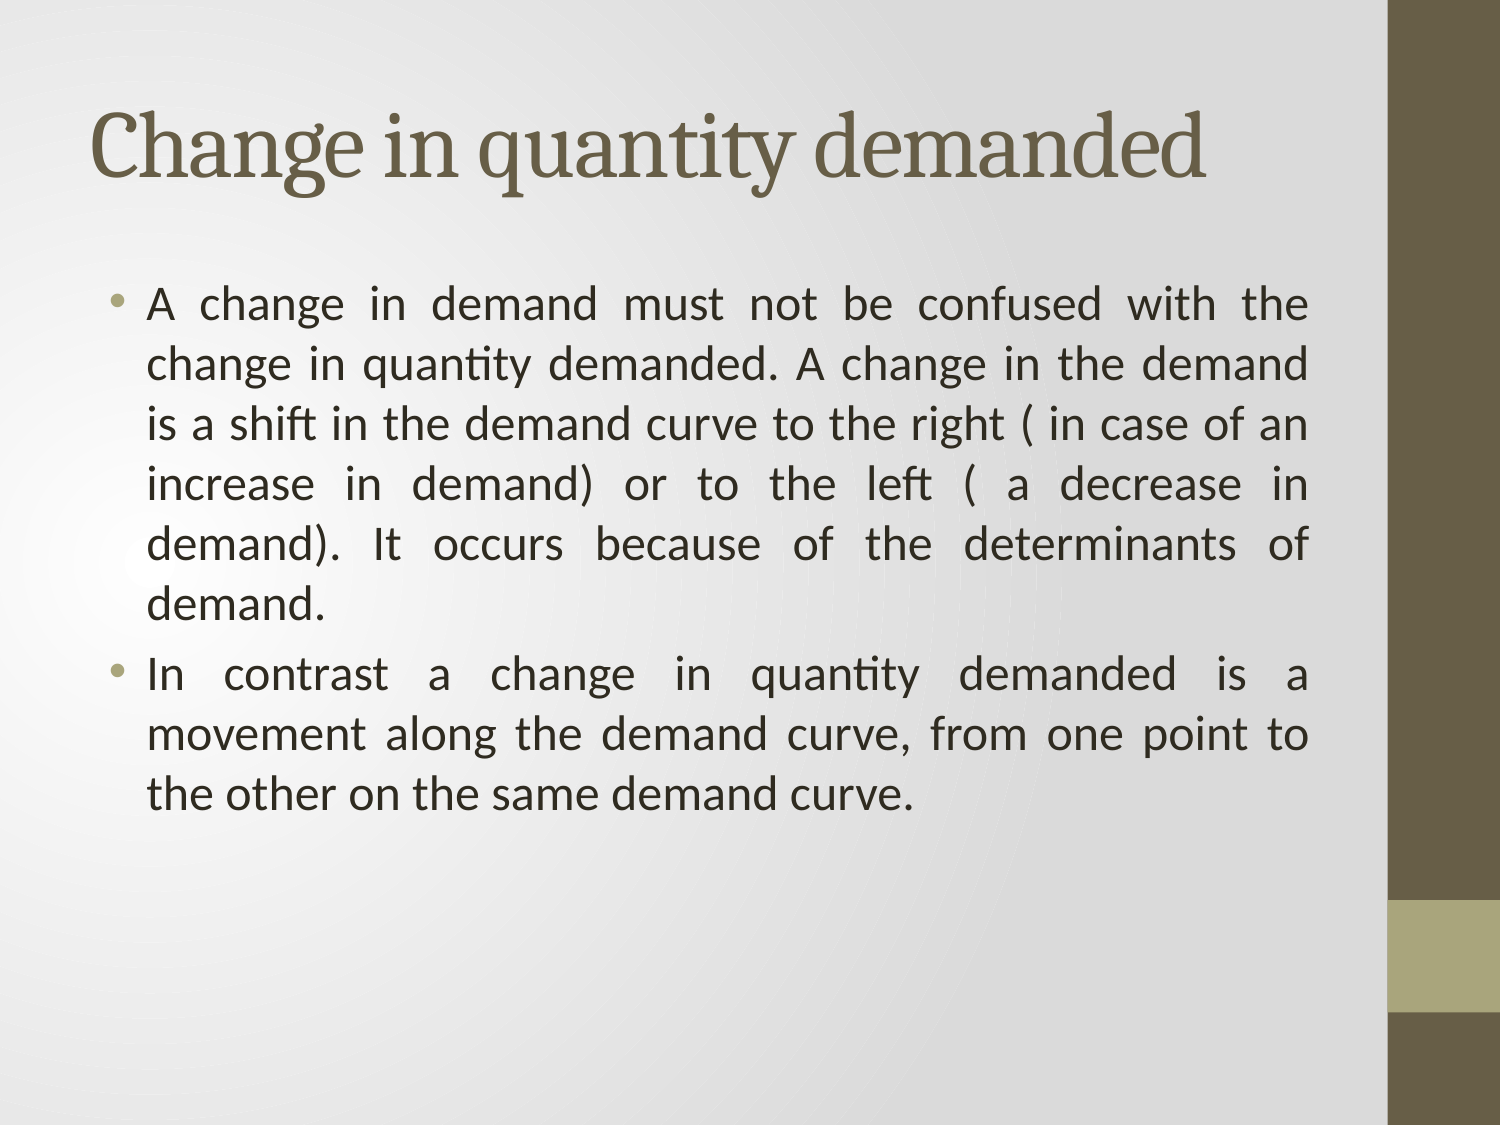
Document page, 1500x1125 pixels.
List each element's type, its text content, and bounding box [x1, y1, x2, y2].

title Change in quantity demanded [75, 45, 1325, 233]
list A change in demand must not be confused with the change in quantity demanded. A change in the demand is a shift in the demand curve to the right ( in case of an increase in demand) or to the left ( a decrease in demand). It occurs because of the determinants of demand. In contrast a change in quantity demanded is a movement along the demand curve, from one point to the other on the same demand curve. [75, 262, 1325, 1050]
